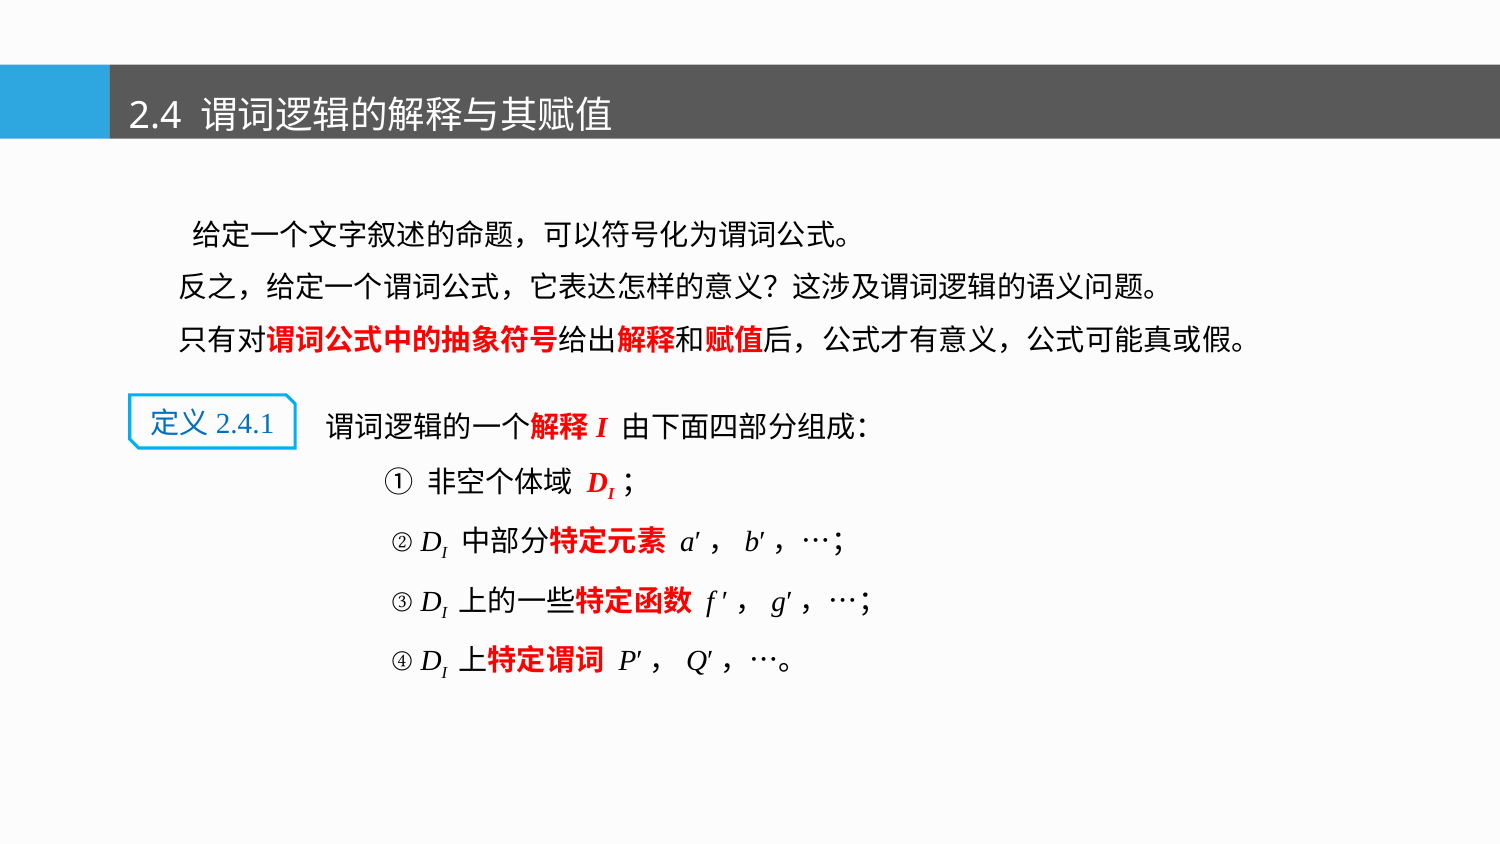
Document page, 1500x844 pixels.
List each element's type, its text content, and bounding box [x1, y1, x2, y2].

text_box 定义2.4.1 [128, 393, 297, 450]
text_box [1163, 64, 1500, 140]
text_box [0, 64, 108, 140]
text_box [108, 64, 113, 140]
text_box 2.4 谓词逻辑的解释与其赋值 [113, 52, 1163, 144]
text_box 给定一个文字叙述的命题，可以符号化为谓词公式。 反之，给定一个谓词公式，它表达怎样的意义？这涉及谓词逻辑的语义问题。 只有对谓词公式中的抽象符号给出解释和赋值后，公式才有意义，公式可能真或假。 [163, 191, 1249, 364]
text_box 谓词逻辑的一个解释I 由下面四部分组成： ① 非空个体域 DI； ② DI 中部分特定元素 a′，b′，…； ③ DI 上的一些特定函数 f ′，g′，…； ④ DI 上特定谓词 P′，Q′，…。 [311, 383, 1144, 689]
